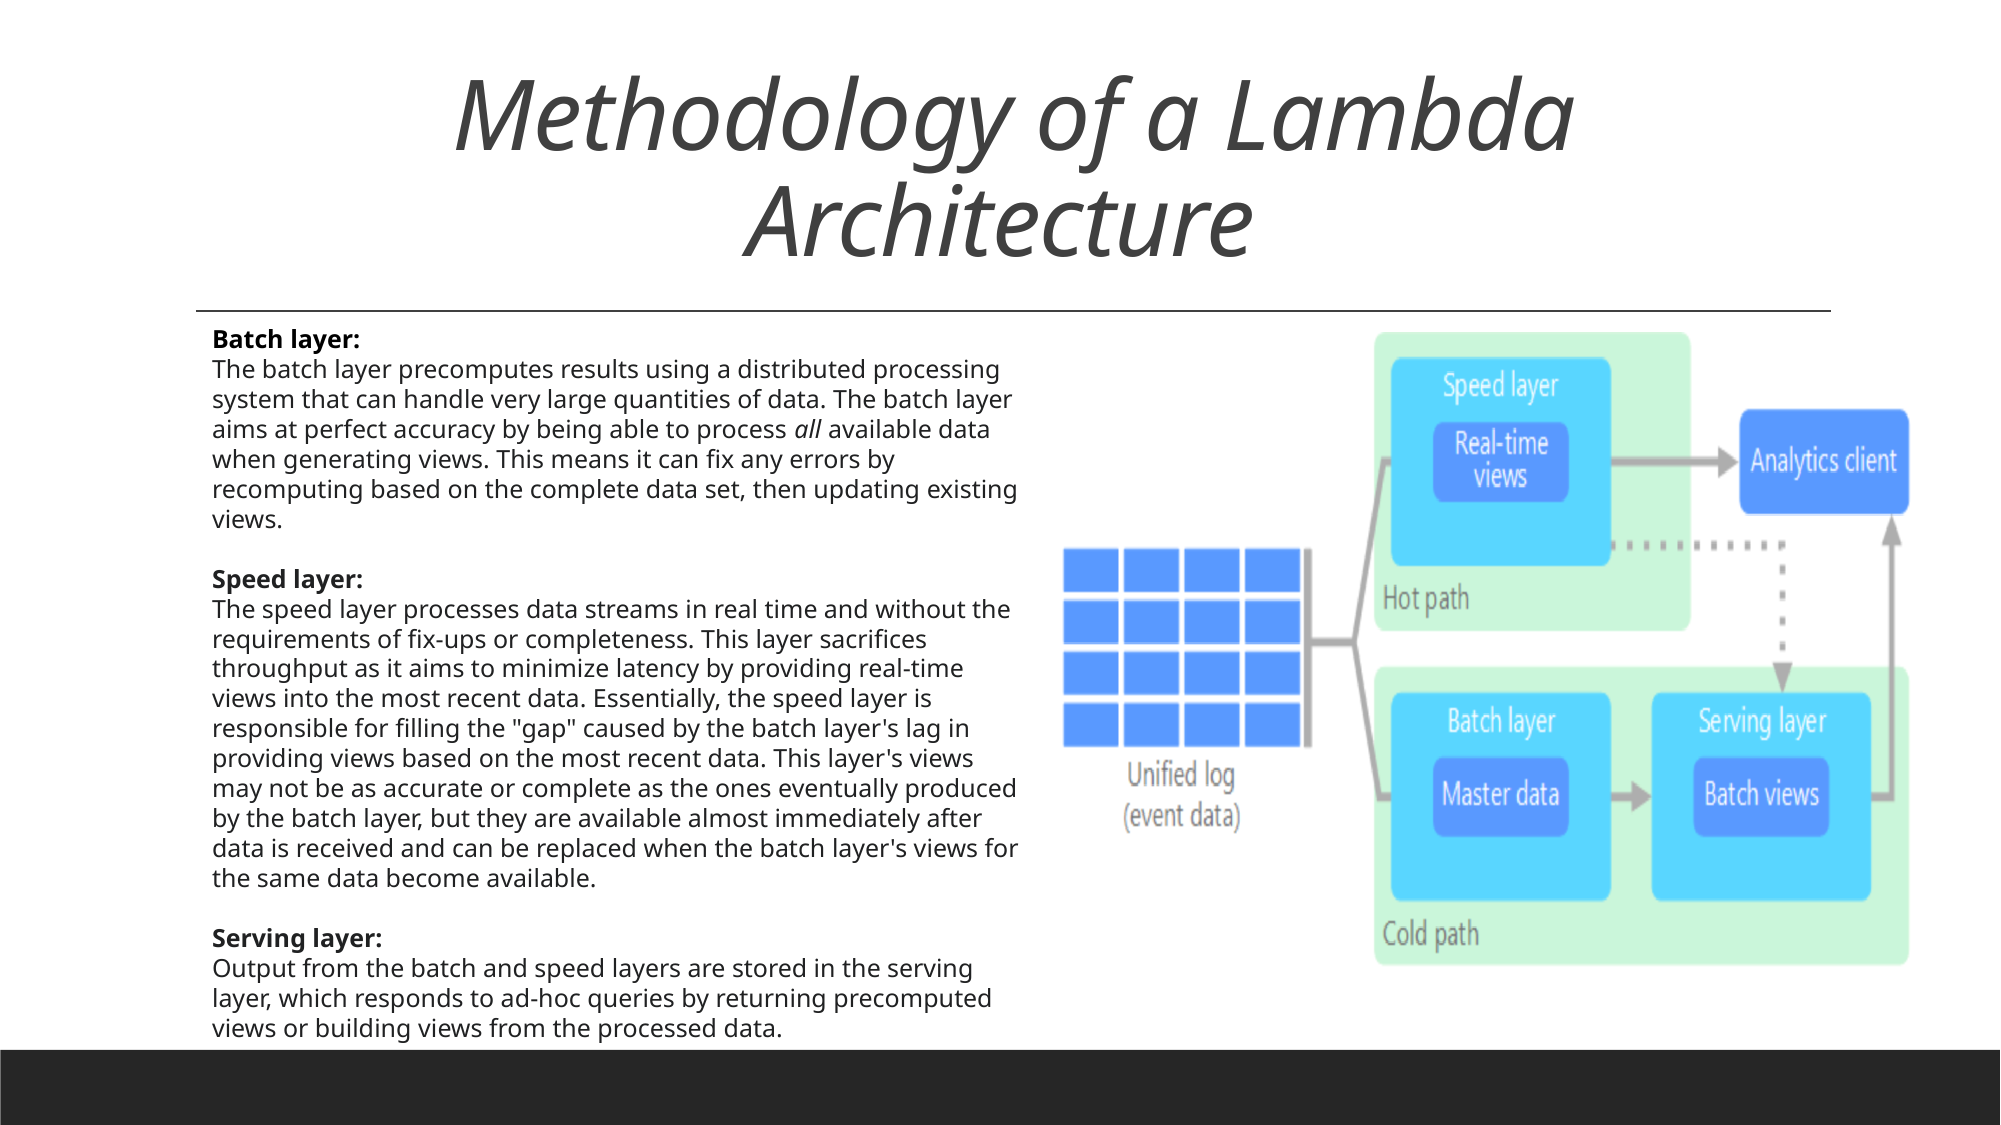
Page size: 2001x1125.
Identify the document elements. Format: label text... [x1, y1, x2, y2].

picture [1019, 315, 1989, 1000]
text_box Batch layer: The batch layer precomputes results using a distributed processing system that can handle very large quantities of data. The batch layer aims at perfect accuracy by being able to process all available data when generating views. This means it can fix any errors by recomputing based on the complete data set, then updating existing views. Speed layer: The speed layer processes data streams in real time and without the requirements of fix-ups or completeness. This layer sacrifices throughput as it aims to minimize latency by providing real-time views into the most recent data. Essentially, the speed layer is responsible for filling the "gap" caused by the batch layer's lag in providing views based on the most recent data. This layer's views may not be as accurate or complete as the ones eventually produced by the batch layer, but they are available almost immediately after data is received and can be replaced when the batch layer's views for the same data become available. Serving layer: Output from the batch and speed layers are stored in the serving layer, which responds to ad-hoc queries by returning precomputed views or building views from the processed data. [197, 316, 1036, 1050]
title Methodology of a Lambda Architecture [197, 47, 1830, 285]
